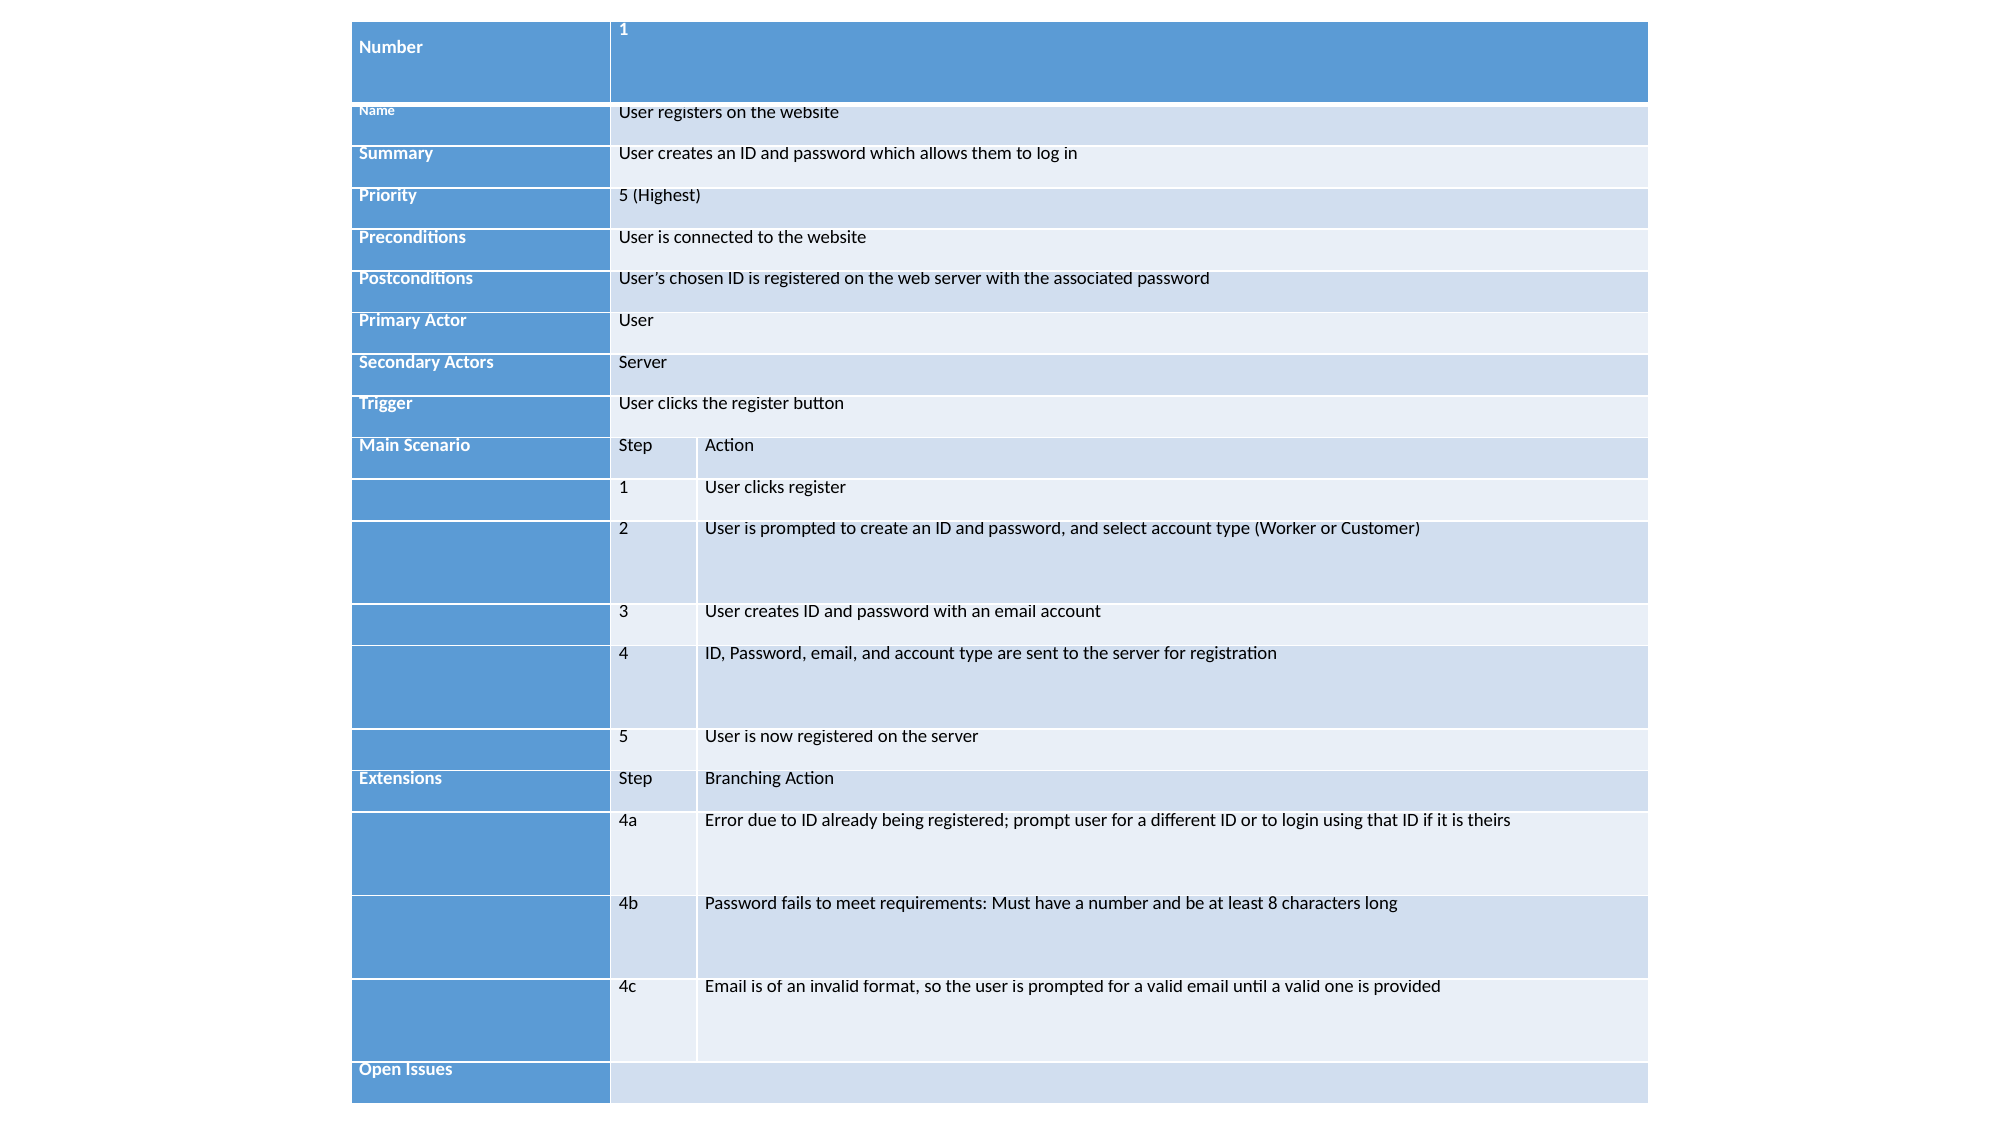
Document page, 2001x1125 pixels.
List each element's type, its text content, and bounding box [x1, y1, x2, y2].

table_cell Name [352, 107, 610, 145]
table_cell 1 [611, 480, 696, 520]
table_cell Primary Actor [352, 313, 610, 353]
table_cell [352, 646, 610, 728]
table_cell 4a [611, 813, 696, 895]
table_cell Trigger [352, 397, 610, 437]
table_cell [352, 480, 610, 520]
table_cell Postconditions [352, 272, 610, 312]
table_cell [611, 1063, 1648, 1103]
table_cell Password fails to meet requirements: Must have a number and be at least 8 characters long [698, 896, 1648, 978]
table_cell Secondary Actors [352, 355, 610, 395]
table_cell [352, 896, 610, 978]
table_cell Server [611, 355, 1648, 395]
table_cell 4b [611, 896, 696, 978]
table_cell Preconditions [352, 230, 610, 270]
table_cell User clicks the register button [611, 397, 1648, 437]
table_cell User is prompted to create an ID and password, and select account type (Worker or Customer) [698, 522, 1648, 603]
table_cell [352, 605, 610, 645]
table_cell 4c [611, 980, 696, 1061]
table_cell 2 [611, 522, 696, 603]
table_header 1 [611, 22, 1648, 102]
table_cell [352, 813, 610, 895]
table_cell 3 [611, 605, 696, 645]
table_cell Error due to ID already being registered; prompt user for a different ID or to login using that ID if it is theirs [698, 813, 1648, 895]
table_cell Step [611, 438, 696, 478]
table_cell [352, 730, 610, 770]
table_cell User [611, 313, 1648, 353]
table_header Number [352, 22, 610, 102]
table_cell Priority [352, 189, 610, 228]
table_cell User creates an ID and password which allows them to log in [611, 147, 1648, 187]
table_cell Summary [352, 147, 610, 187]
table_cell Branching Action [698, 771, 1648, 811]
table_cell Main Scenario [352, 438, 610, 478]
table_cell Extensions [352, 771, 610, 811]
table_cell User registers on the website [611, 107, 1648, 145]
table_cell 5 (Highest) [611, 189, 1648, 228]
table_cell Email is of an invalid format, so the user is prompted for a valid email until a valid one is provided [698, 980, 1648, 1061]
table_cell User is connected to the website [611, 230, 1648, 270]
table_cell User’s chosen ID is registered on the web server with the associated password [611, 272, 1648, 312]
table_cell User is now registered on the server [698, 730, 1648, 770]
table_cell Action [698, 438, 1648, 478]
table_cell Step [611, 771, 696, 811]
table_cell User clicks register [698, 480, 1648, 520]
table_cell Open Issues [352, 1063, 610, 1103]
table_cell [352, 522, 610, 603]
table_cell User creates ID and password with an email account [698, 605, 1648, 645]
table_cell ID, Password, email, and account type are sent to the server for registration [698, 646, 1648, 728]
table_cell [352, 980, 610, 1061]
table_cell 4 [611, 646, 696, 728]
table_cell 5 [611, 730, 696, 770]
